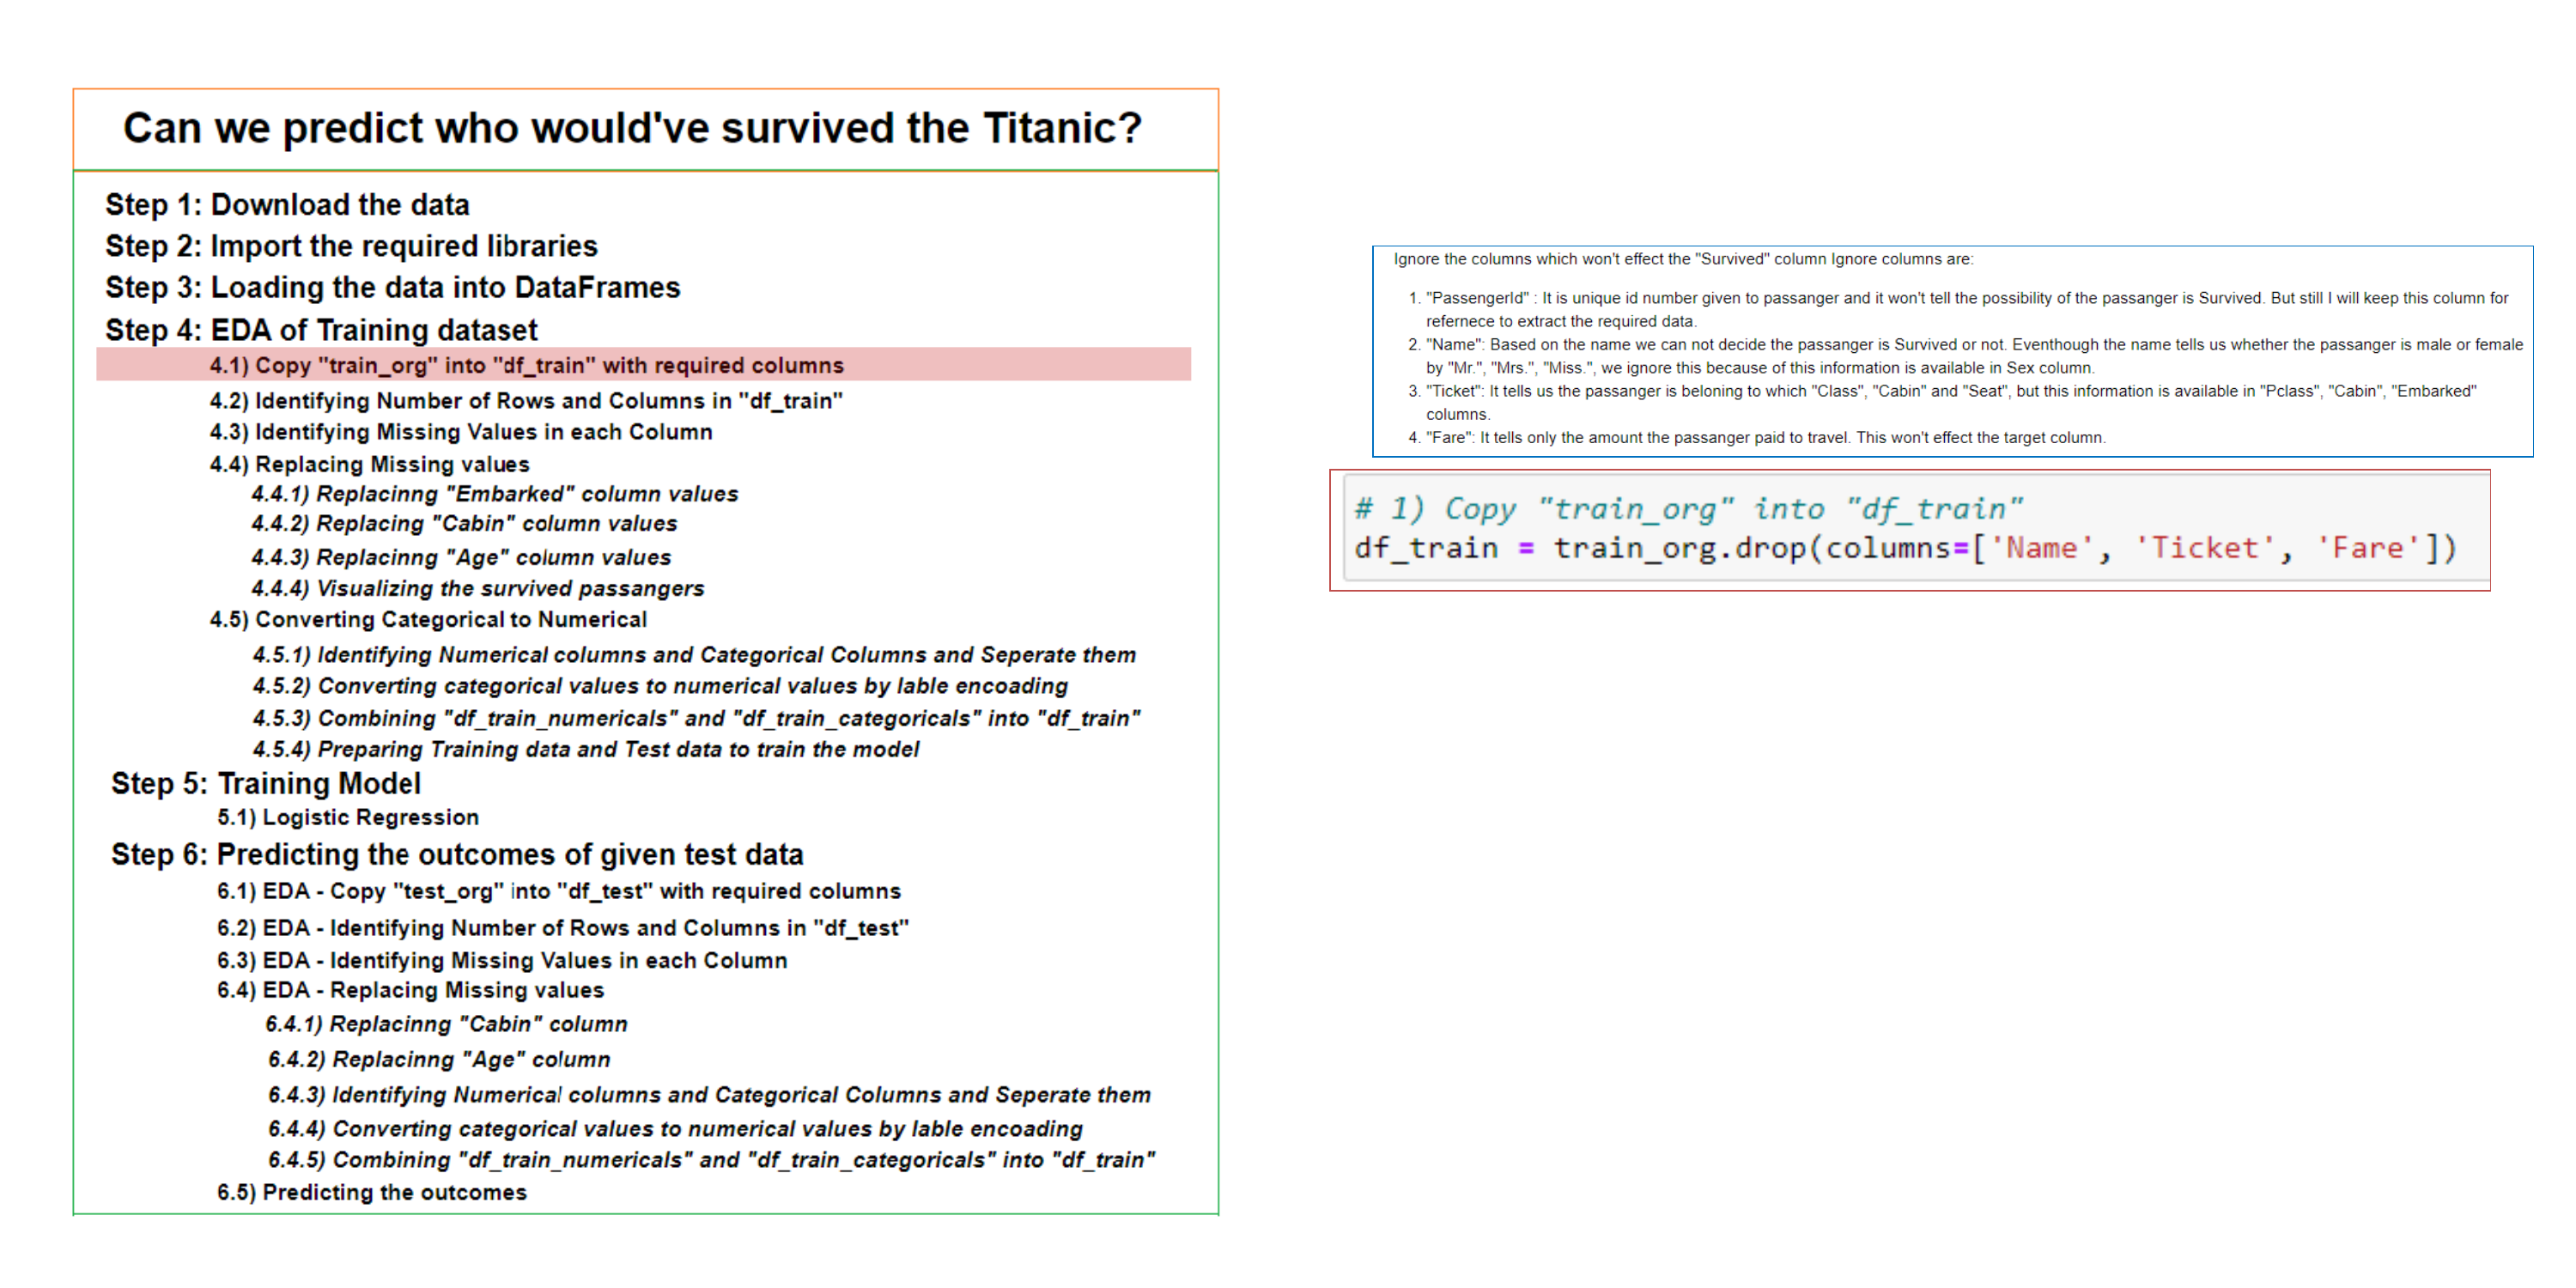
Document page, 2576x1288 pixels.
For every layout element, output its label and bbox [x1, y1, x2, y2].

picture [1330, 470, 2491, 591]
picture [66, 82, 1227, 1225]
picture [1373, 246, 2534, 457]
